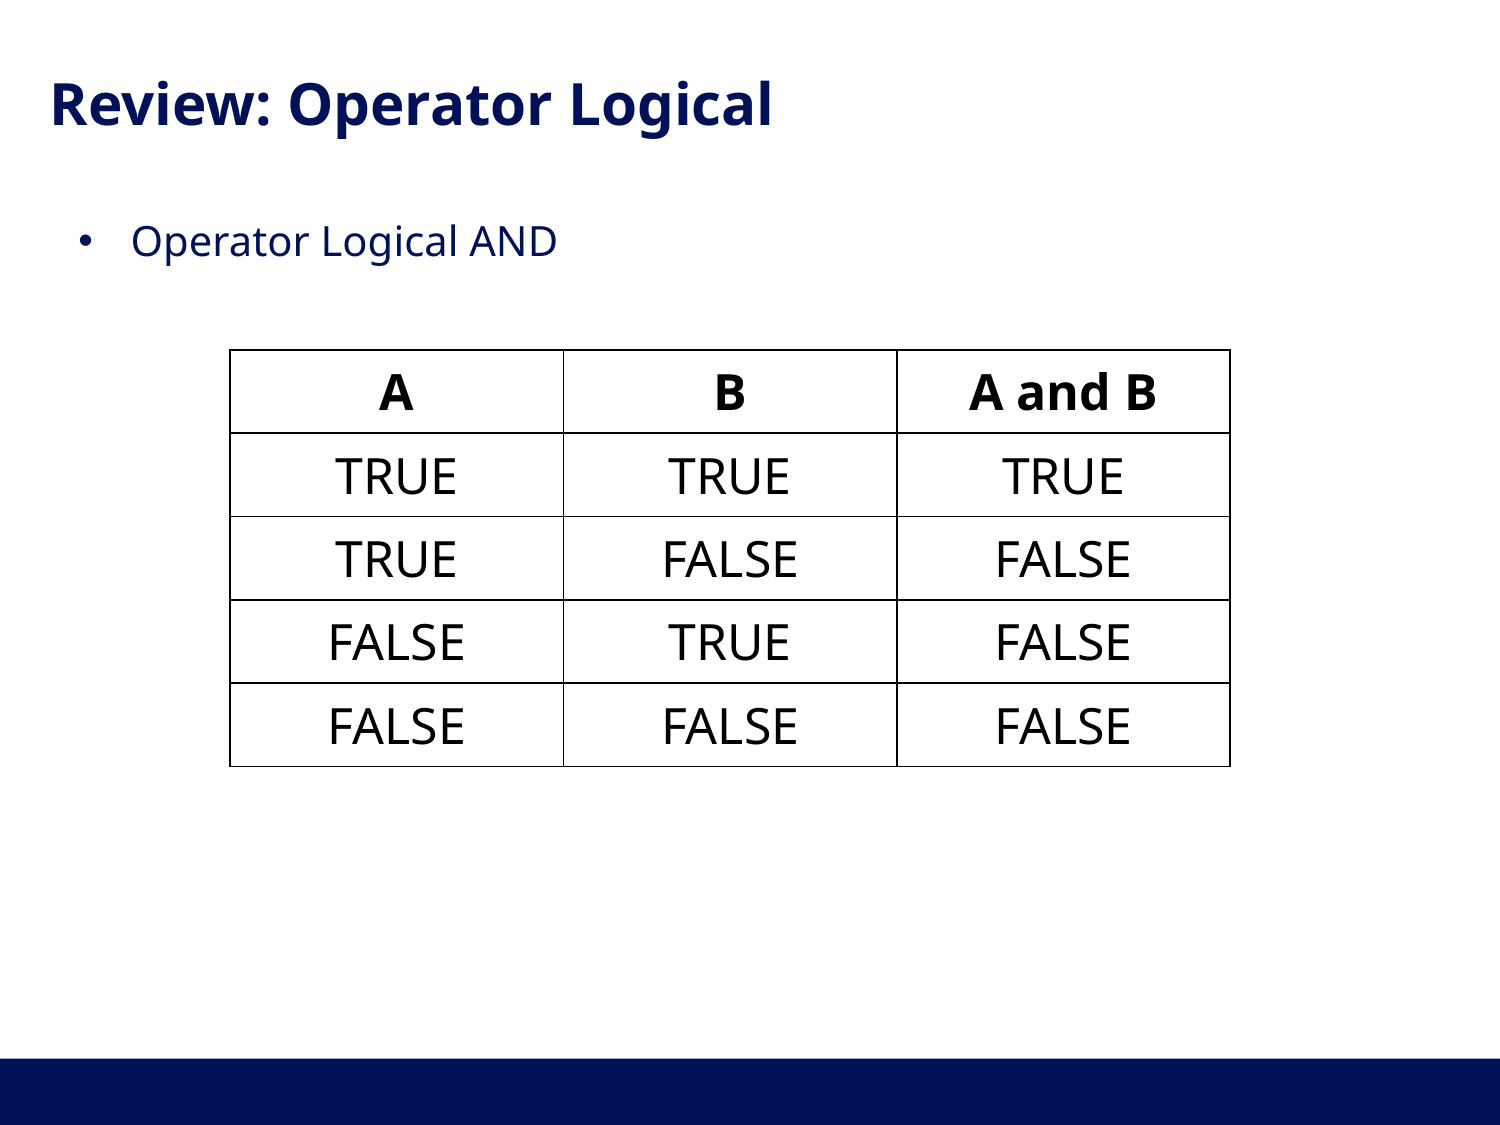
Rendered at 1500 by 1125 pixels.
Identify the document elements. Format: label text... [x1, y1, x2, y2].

table_header B [564, 351, 896, 432]
table_cell TRUE [564, 601, 896, 682]
table_header A and B [898, 351, 1229, 432]
table_header A [231, 351, 563, 432]
table_cell FALSE [898, 601, 1229, 682]
table_cell TRUE [898, 434, 1229, 516]
table_cell TRUE [564, 434, 896, 516]
table_cell TRUE [231, 434, 563, 516]
table_cell FALSE [231, 601, 563, 682]
table_cell FALSE [564, 517, 896, 599]
table_cell FALSE [898, 517, 1229, 599]
table_cell TRUE [231, 517, 563, 599]
table_cell FALSE [898, 684, 1229, 766]
list Operator Logical AND [49, 205, 1451, 993]
table_cell FALSE [564, 684, 896, 766]
table_cell FALSE [231, 684, 563, 766]
title Review: Operator Logical [49, 66, 1451, 138]
